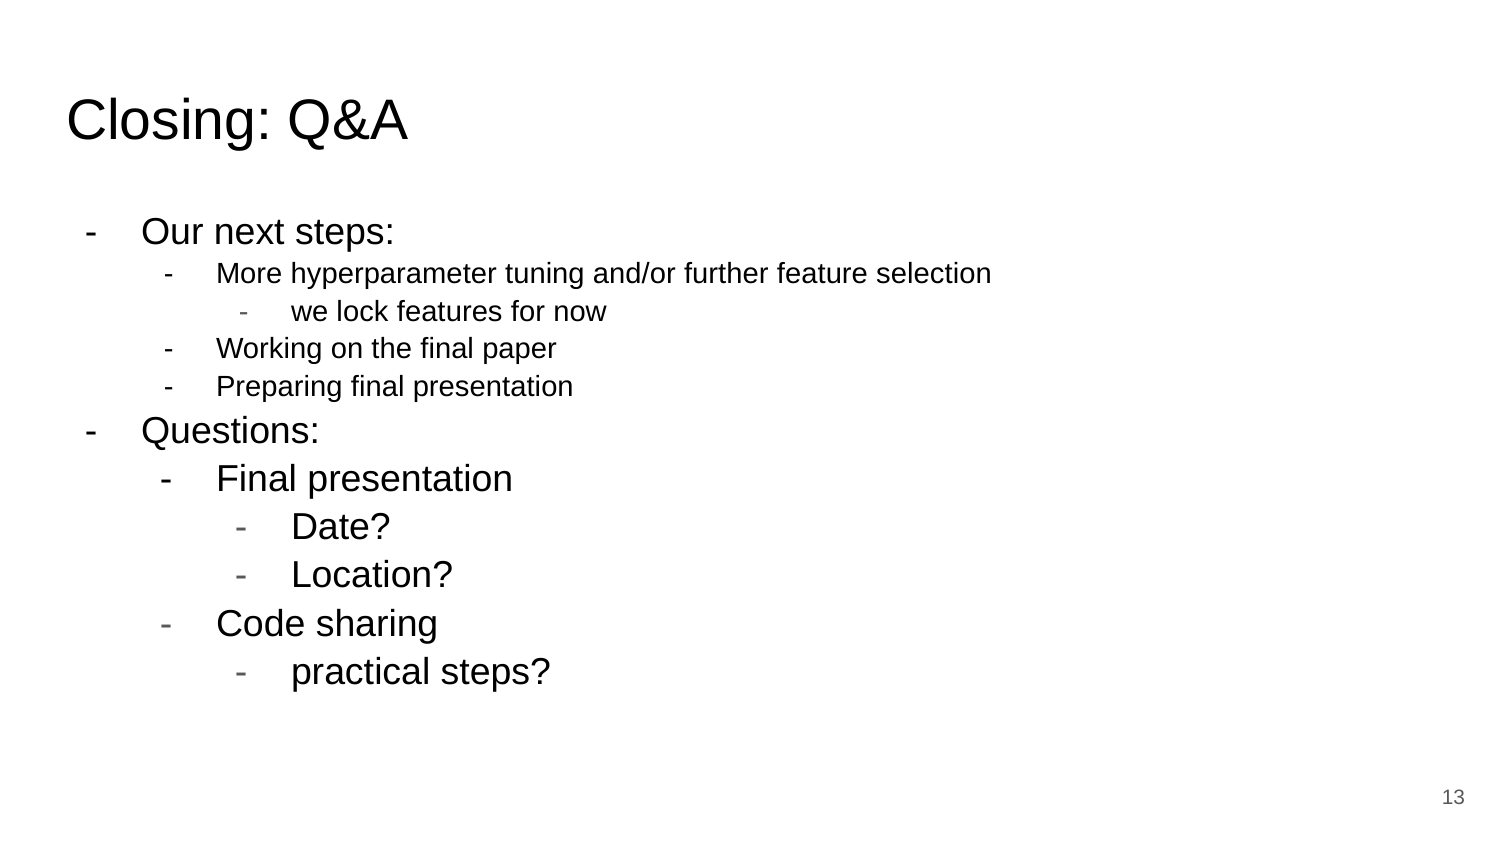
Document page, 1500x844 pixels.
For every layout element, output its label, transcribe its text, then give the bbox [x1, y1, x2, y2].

text_box Our next steps: More hyperparameter tuning and/or further feature selection we lock features for now Working on the final paper Preparing final presentation Questions: Final presentation Date? Location? Code sharing practical steps? [51, 188, 1449, 750]
slide_number ‹#› [1389, 764, 1480, 830]
text_box Closing: Q&A [51, 72, 1449, 167]
